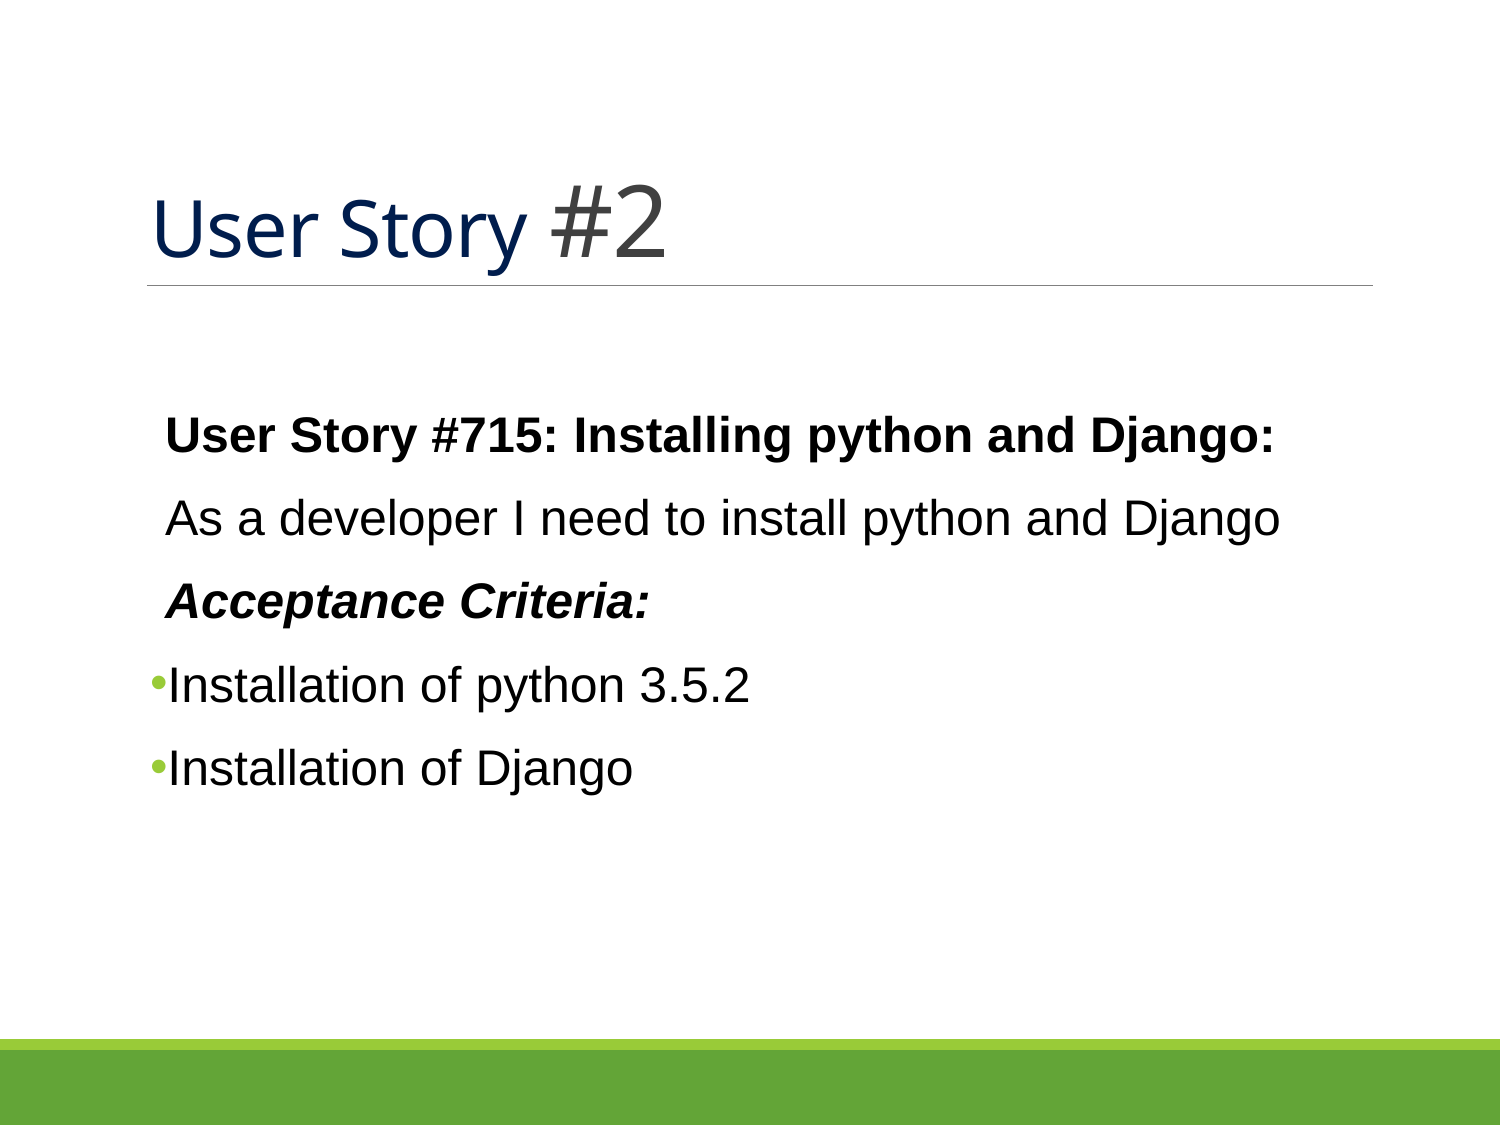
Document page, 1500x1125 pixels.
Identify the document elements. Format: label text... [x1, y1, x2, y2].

title User Story #2 [135, 47, 1373, 285]
list User Story #715: Installing python and Django: As a developer I need to install python and Django Acceptance Criteria: Installation of python 3.5.2 Installation of Django [135, 302, 1373, 963]
